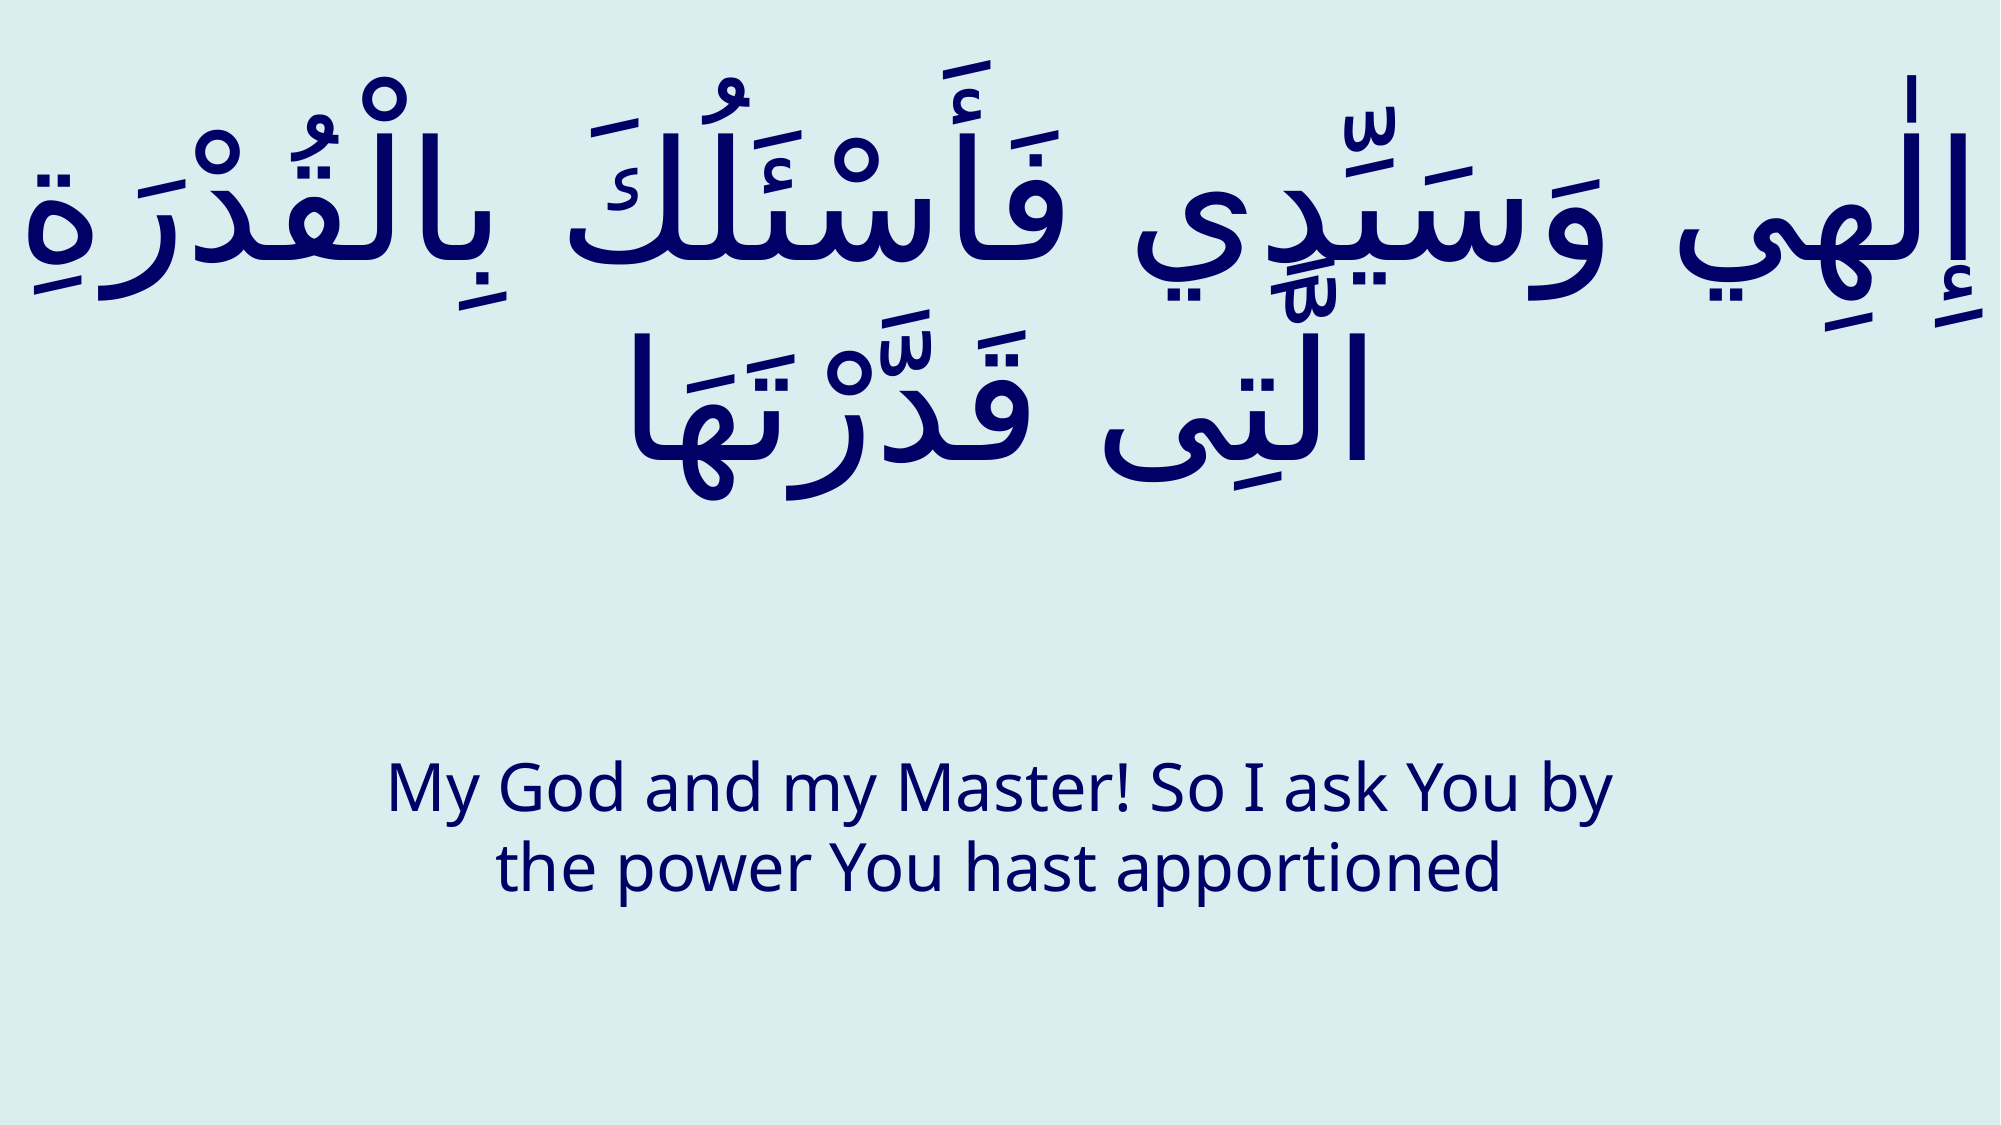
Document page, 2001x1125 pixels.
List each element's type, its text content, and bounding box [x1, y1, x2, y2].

title إِلٰهِي وَسَیِّدِي فَأَسْئَلُكَ بِالْقُدْرَةِ الَّتِی قَدَّرْتَهَا [0, 200, 2000, 388]
list My God and my Master! So I ask You by the power You hast apportioned [356, 737, 1644, 1050]
